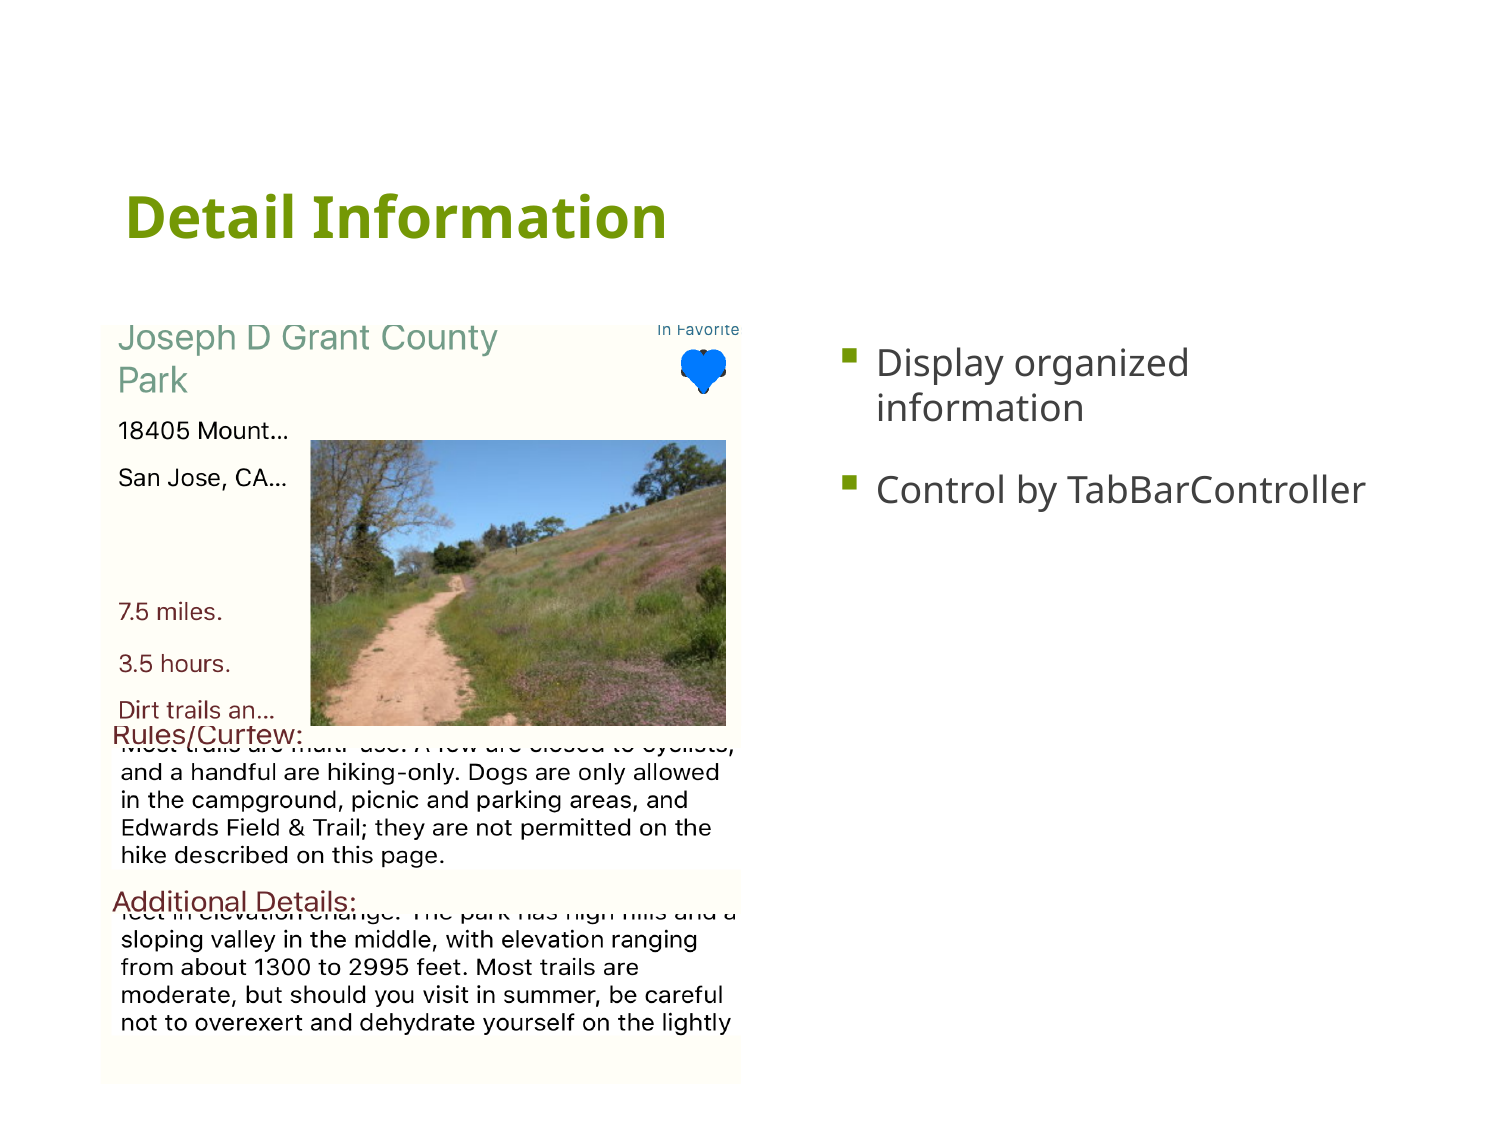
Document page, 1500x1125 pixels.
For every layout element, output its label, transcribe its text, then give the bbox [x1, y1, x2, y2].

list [100, 727, 742, 1085]
picture [99, 324, 742, 727]
text_box Display organized information Control by TabBarController [823, 331, 1396, 1005]
title Detail Information [109, 112, 1375, 258]
